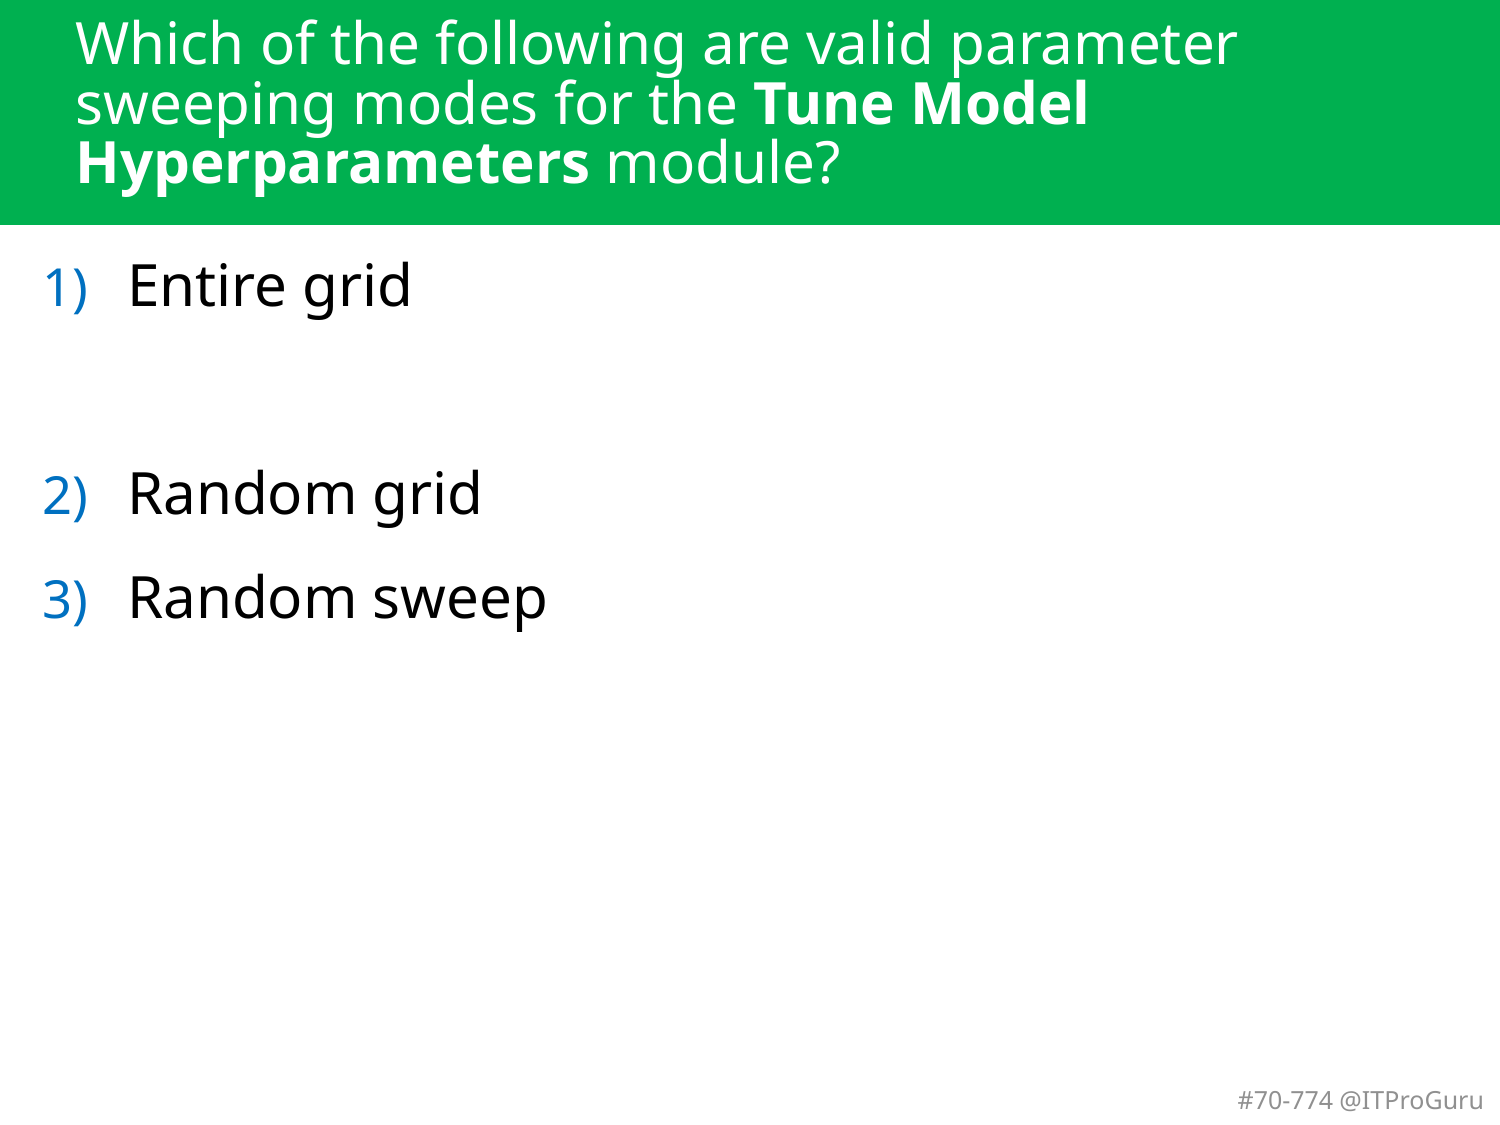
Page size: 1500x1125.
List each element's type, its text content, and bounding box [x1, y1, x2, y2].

list Entire grid Random grid Random sweep [42, 242, 1450, 1017]
title Which of the following are valid parameter sweeping modes for the Tune Model Hyperparameters module? [75, 0, 1351, 213]
